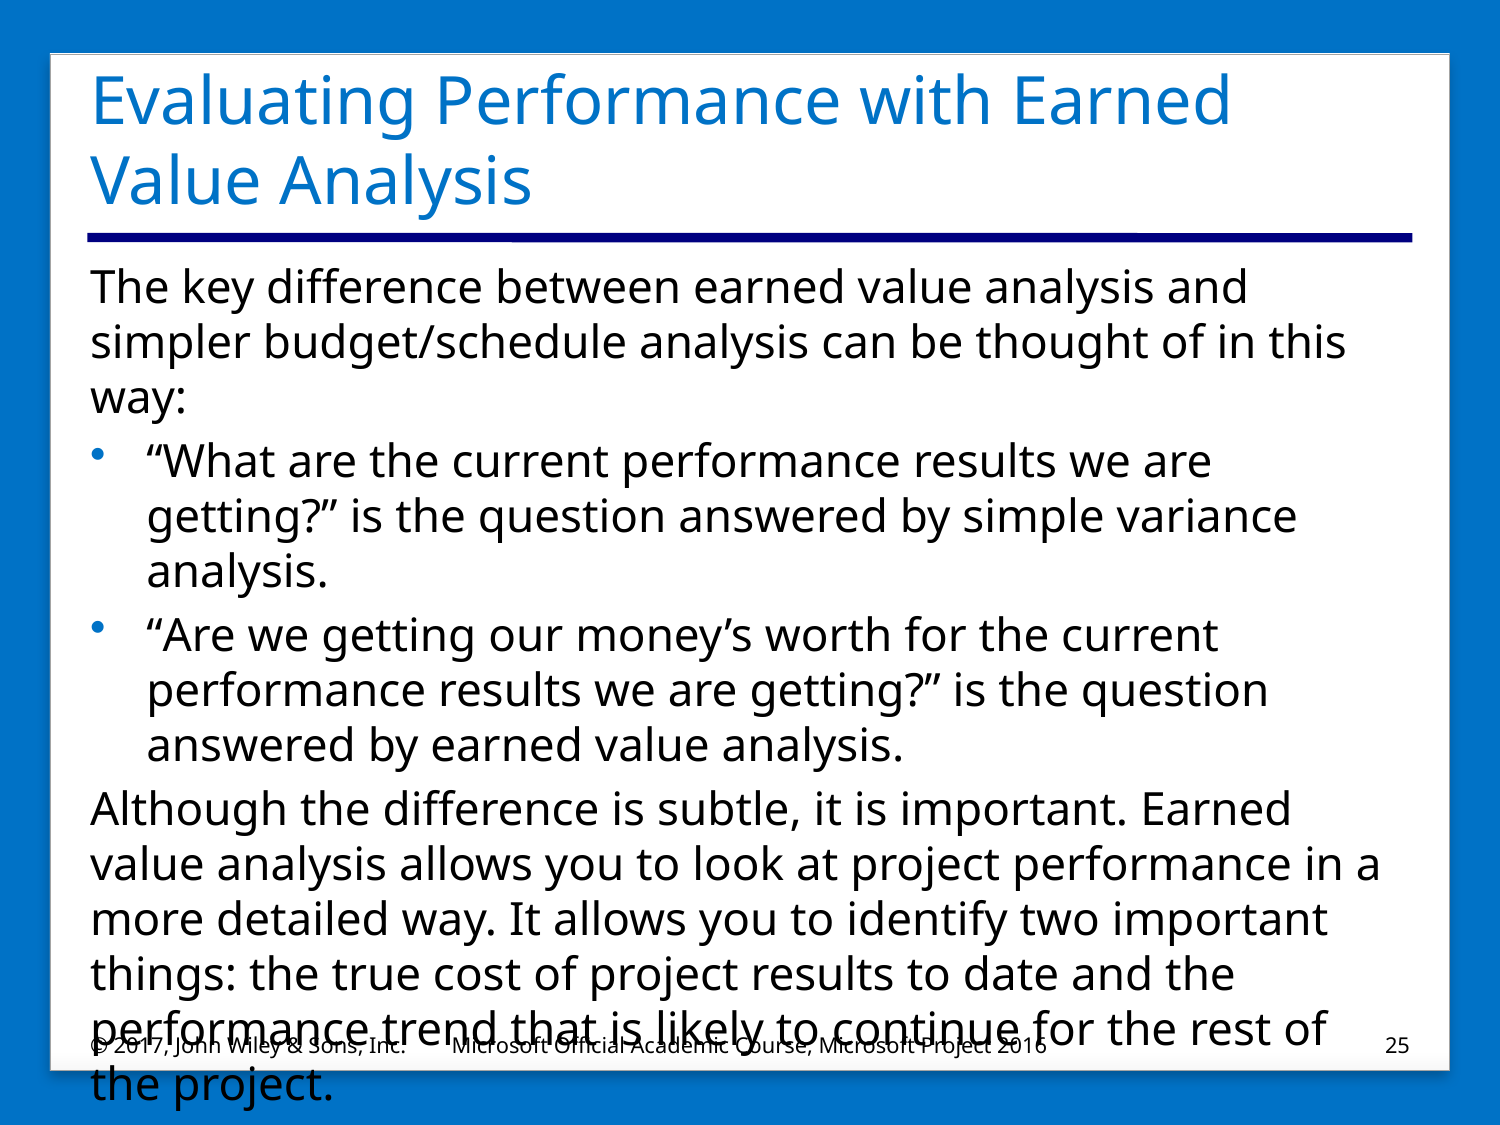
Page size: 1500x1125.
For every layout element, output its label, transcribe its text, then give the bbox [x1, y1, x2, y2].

slide_number 25 [1074, 1024, 1426, 1103]
footer Microsoft Official Academic Course, Microsoft Project 2016 [431, 1024, 1069, 1103]
title Evaluating Performance with Earned Value Analysis [74, 74, 1426, 226]
list The key difference between earned value analysis and simpler budget/schedule analysis can be thought of in this way: “What are the current performance results we are getting?” is the question answered by simple variance analysis. “Are we getting our money’s worth for the current performance results we are getting?” is the question answered by earned value analysis. Although the difference is subtle, it is important. Earned value analysis allows you to look at project performance in a more detailed way. It allows you to identify two important things: the true cost of project results to date and the performance trend that is likely to continue for the rest of the project. [75, 249, 1425, 1063]
slide_number © 2017, John Wiley & Sons, Inc. [74, 1024, 426, 1103]
